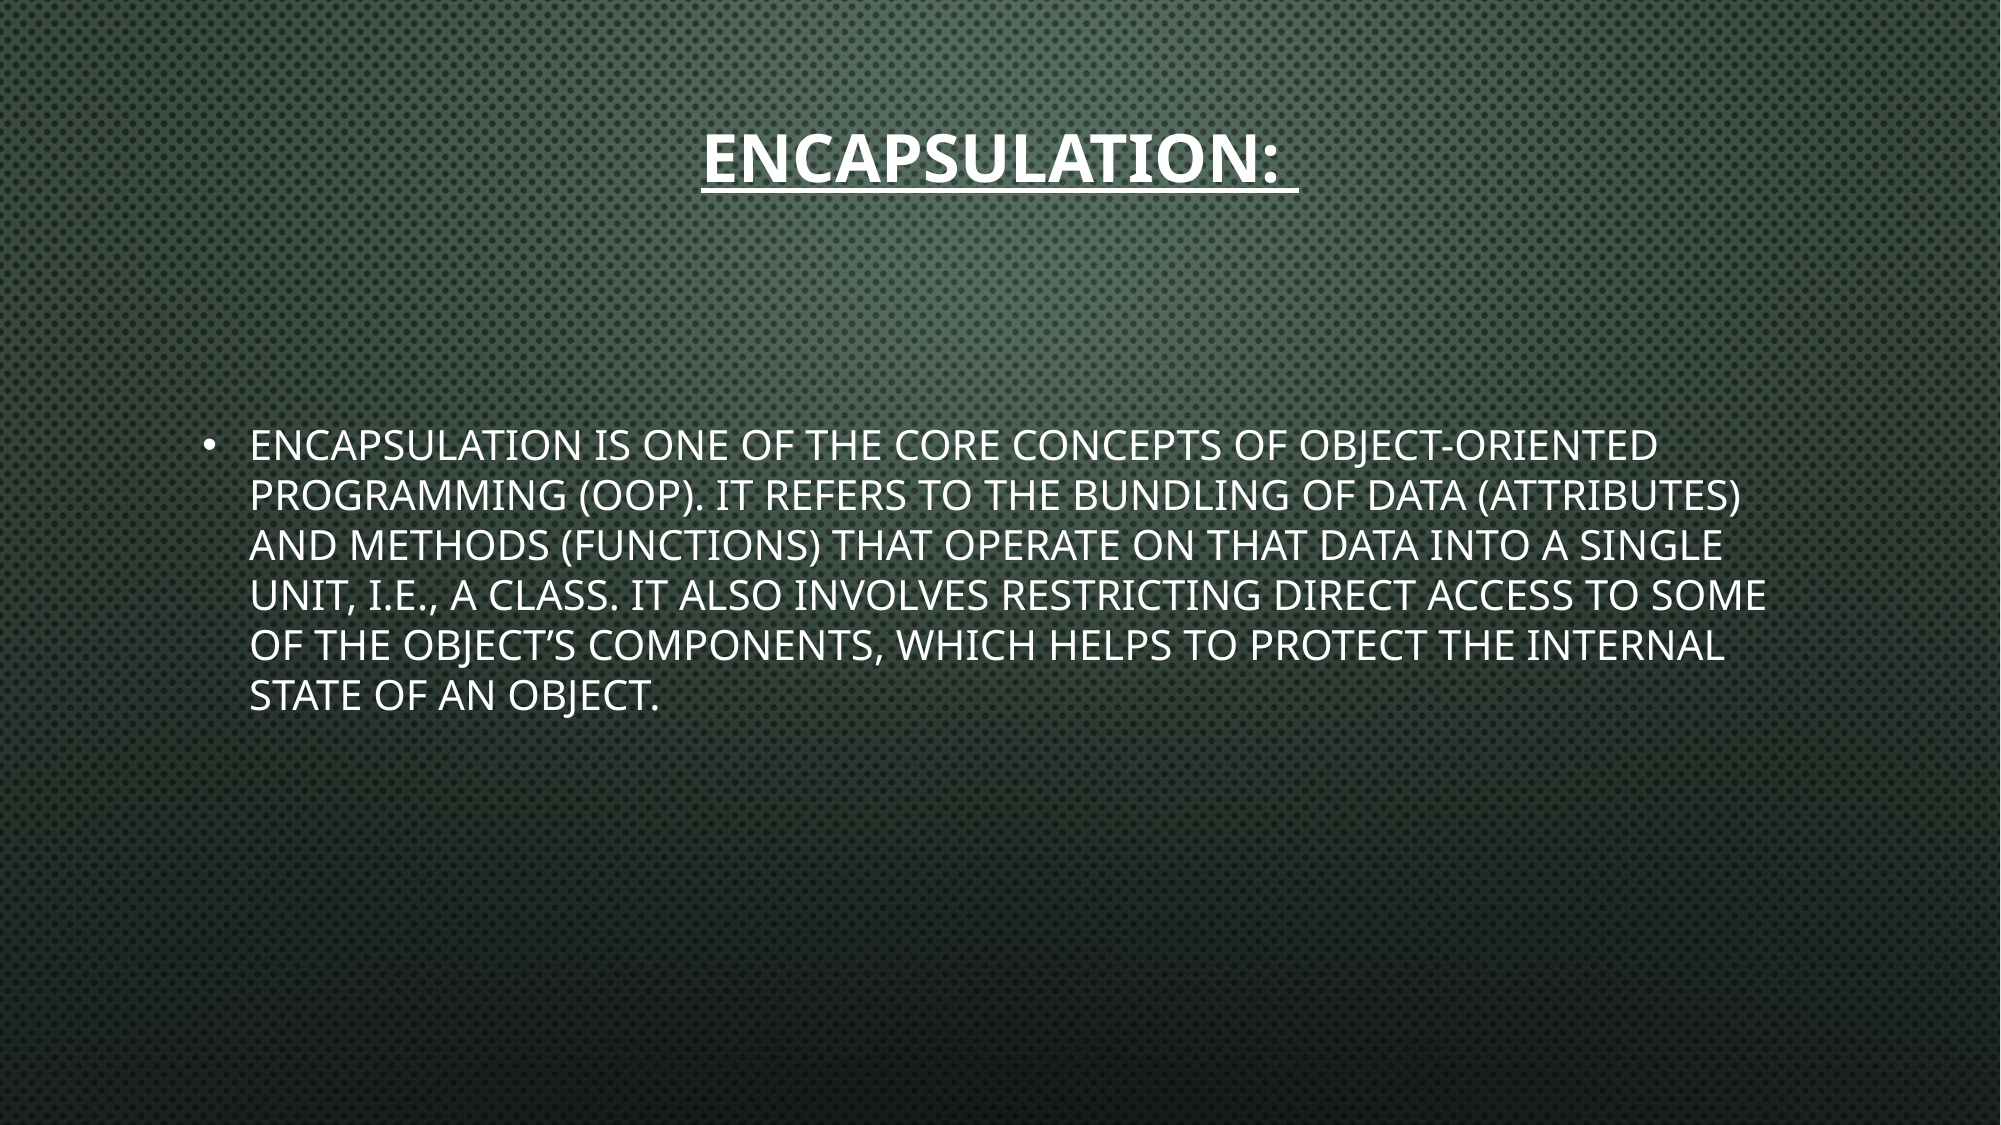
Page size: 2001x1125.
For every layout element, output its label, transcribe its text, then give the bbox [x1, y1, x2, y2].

list Encapsulation is one of the core concepts of Object-Oriented Programming (OOP). It refers to the bundling of data (attributes) and methods (functions) that operate on that data into a single unit, i.e., a class. It also involves restricting direct access to some of the object’s components, which helps to protect the internal state of an object. [187, 312, 1813, 825]
title encapsulation: [187, 0, 1813, 312]
